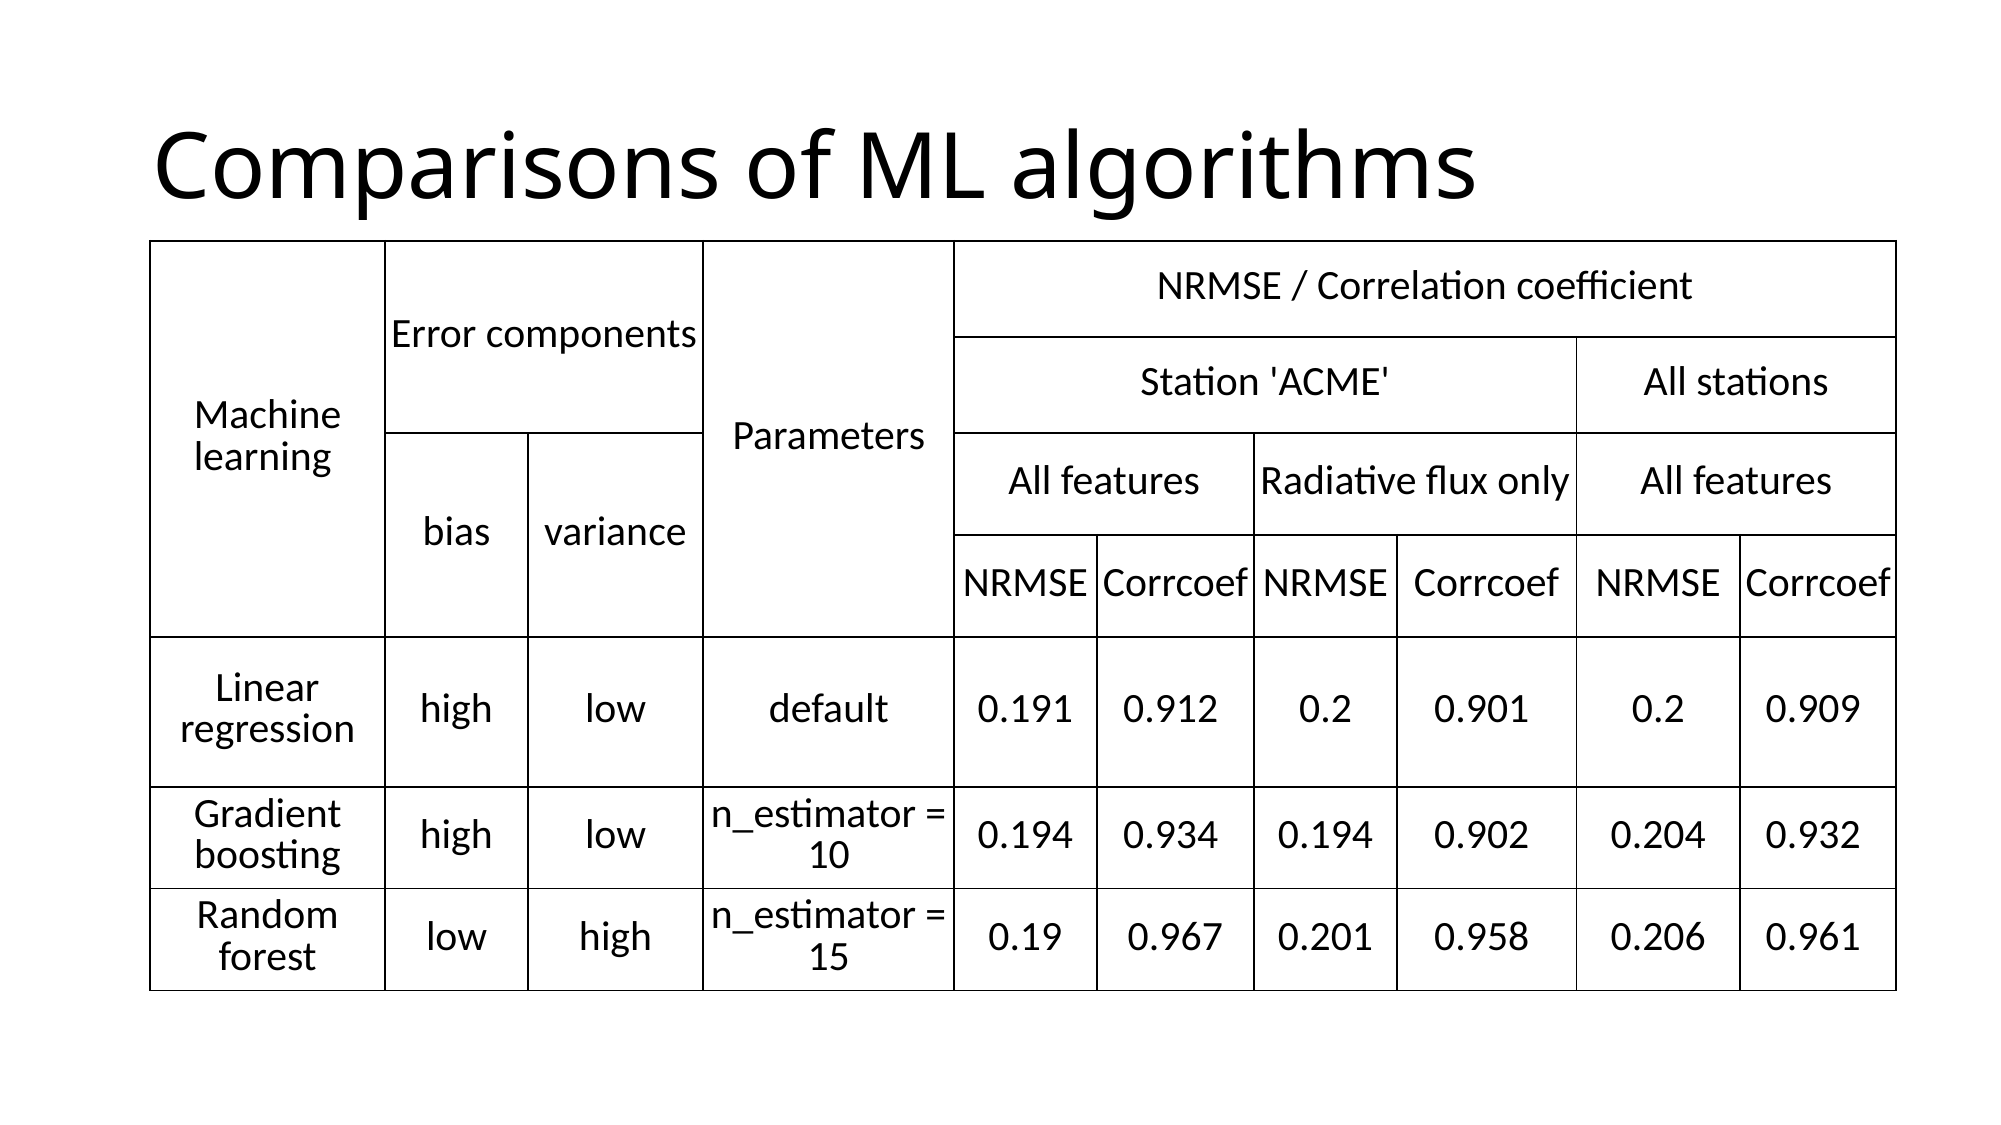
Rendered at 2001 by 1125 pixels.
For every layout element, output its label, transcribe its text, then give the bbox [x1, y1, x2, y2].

table_cell 0.194 [1255, 788, 1396, 888]
table_header Machine learning [151, 242, 384, 636]
table_cell 0.961 [1741, 889, 1895, 990]
table_cell All features [1698, 434, 1895, 534]
table_cell variance [529, 434, 702, 636]
table_cell high [386, 638, 527, 786]
table_cell 0.2 [1255, 638, 1396, 786]
table_cell 0.932 [1741, 788, 1895, 888]
table_cell n_estimator = 15 [704, 889, 953, 990]
table_cell 0.967 [1098, 889, 1253, 990]
table_cell NRMSE [955, 536, 1096, 636]
table_cell low [529, 638, 702, 786]
table_cell 0.194 [955, 788, 1096, 888]
table_cell Corrcoef [1098, 536, 1253, 636]
table_cell NRMSE [1577, 536, 1739, 636]
table_cell 0.912 [1098, 638, 1253, 786]
table_cell Random forest [151, 889, 384, 990]
table_cell 0.909 [1741, 638, 1895, 786]
table_cell Gradient boosting [151, 788, 384, 888]
table_cell default [704, 638, 953, 786]
table_cell Radiative flux only [1255, 434, 1576, 534]
table_cell NRMSE [1255, 536, 1396, 636]
table_cell low [386, 889, 527, 990]
table_cell All features [955, 434, 1253, 534]
table_cell 0.191 [955, 638, 1096, 786]
table_cell 0.204 [1577, 788, 1739, 888]
table_cell low [529, 788, 702, 888]
table_cell Corrcoef [1741, 536, 1895, 636]
table_header Error components [386, 242, 702, 432]
table_cell n_estimator = 10 [704, 788, 953, 888]
table_cell All features [1577, 434, 1667, 534]
table_header Parameters [704, 242, 953, 636]
table_cell 0.958 [1398, 889, 1576, 990]
title Comparisons of ML algorithms [137, 59, 1863, 278]
table_cell 0.19 [955, 889, 1096, 990]
table_cell Station 'ACME' [955, 338, 1576, 432]
table_cell 0.206 [1577, 889, 1739, 990]
table_header NRMSE / Correlation coefficient [955, 242, 1895, 336]
table_cell Corrcoef [1398, 536, 1576, 636]
table_cell 0.901 [1398, 638, 1576, 786]
text_box [1667, 424, 1698, 574]
table_cell Linear regression [151, 638, 384, 786]
table_cell 0.201 [1255, 889, 1396, 990]
table_cell high [529, 889, 702, 990]
table_cell bias [386, 434, 527, 636]
table_cell 0.934 [1098, 788, 1253, 888]
table_cell 0.902 [1398, 788, 1576, 888]
table_cell All stations [1577, 338, 1895, 432]
table_cell high [386, 788, 527, 888]
table_cell 0.2 [1577, 638, 1739, 786]
